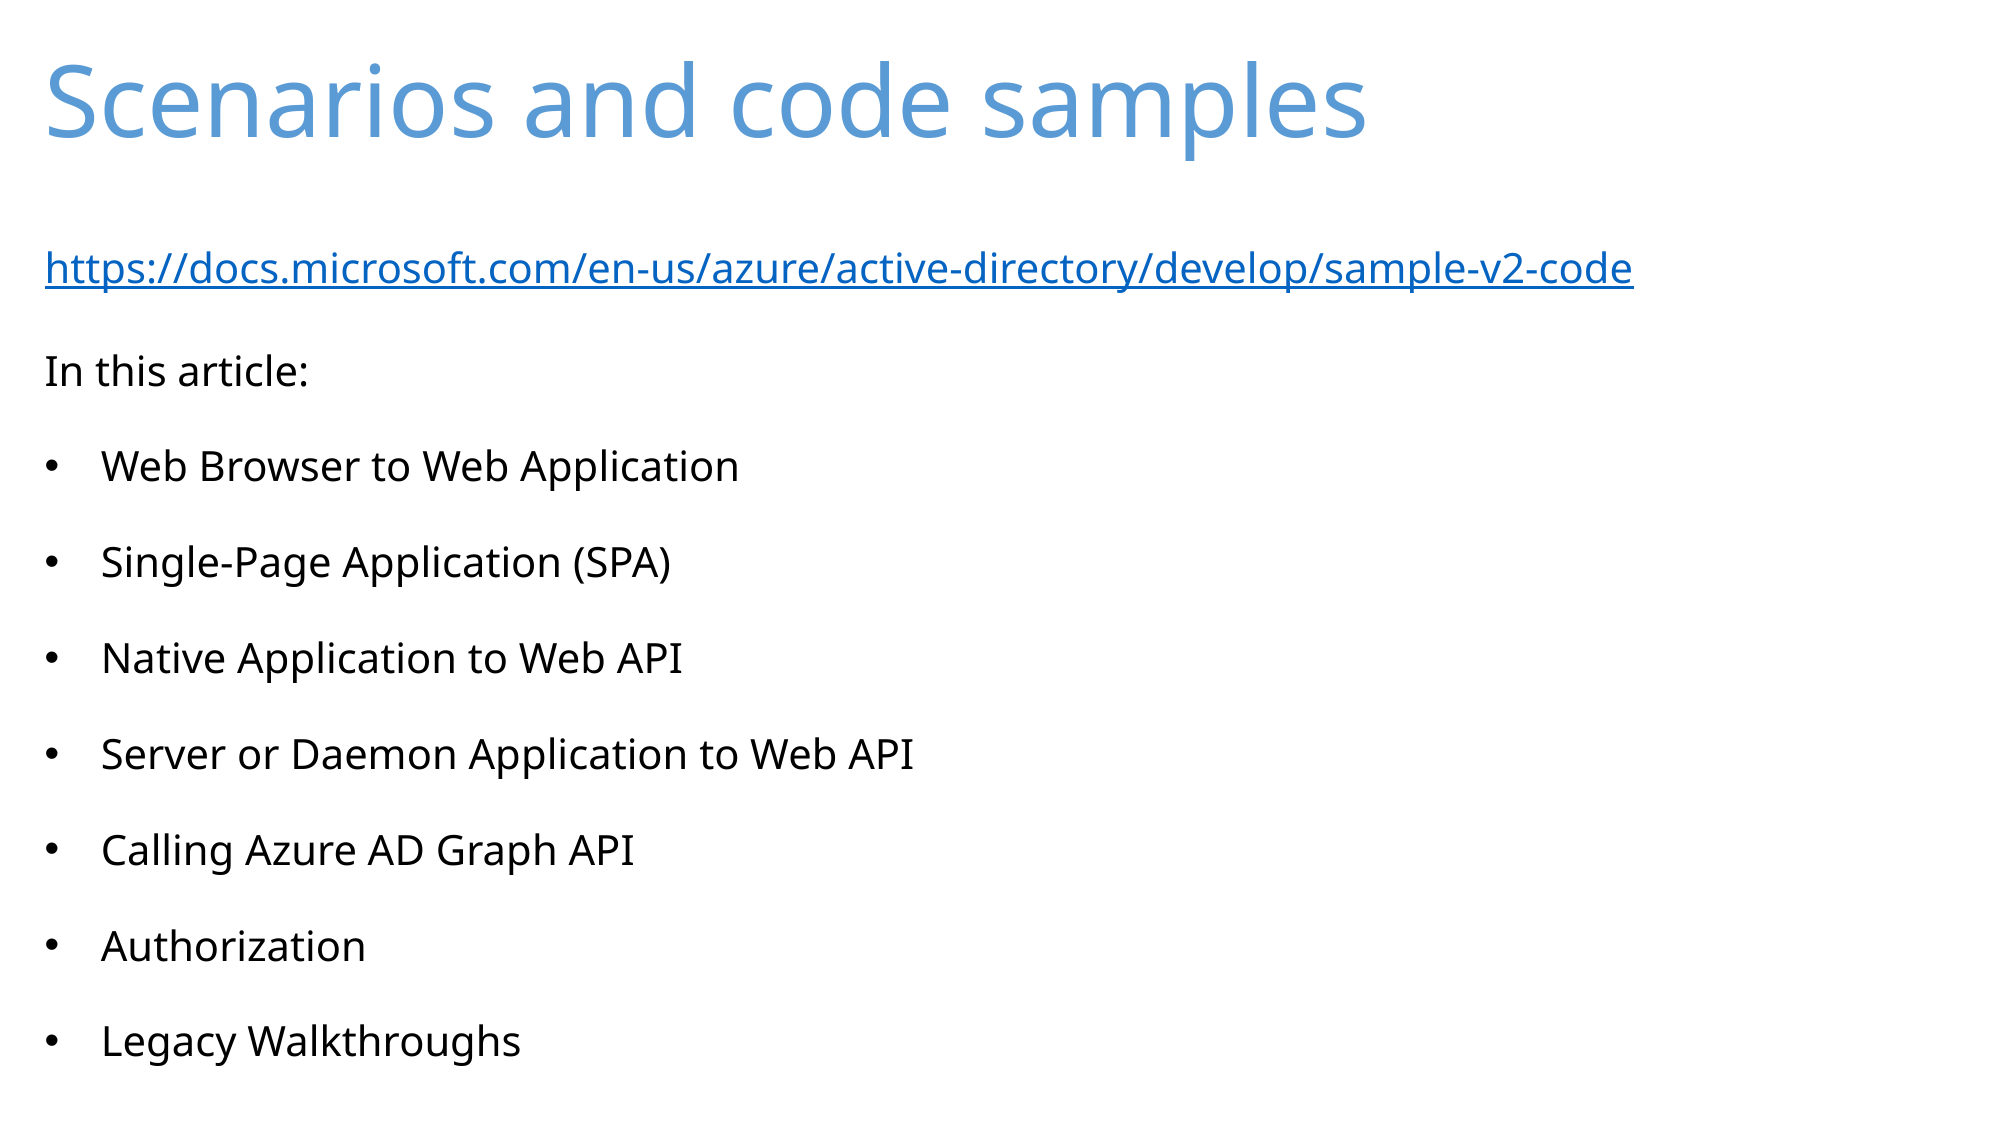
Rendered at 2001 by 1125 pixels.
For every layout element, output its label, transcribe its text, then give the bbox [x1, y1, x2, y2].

title Scenarios and code samples [29, 29, 1979, 181]
list https://docs.microsoft.com/en-us/azure/active-directory/develop/sample-v2-code In this article: Web Browser to Web Application Single-Page Application (SPA) Native Application to Web API Server or Daemon Application to Web API Calling Azure AD Graph API Authorization Legacy Walkthroughs [29, 205, 1979, 1101]
